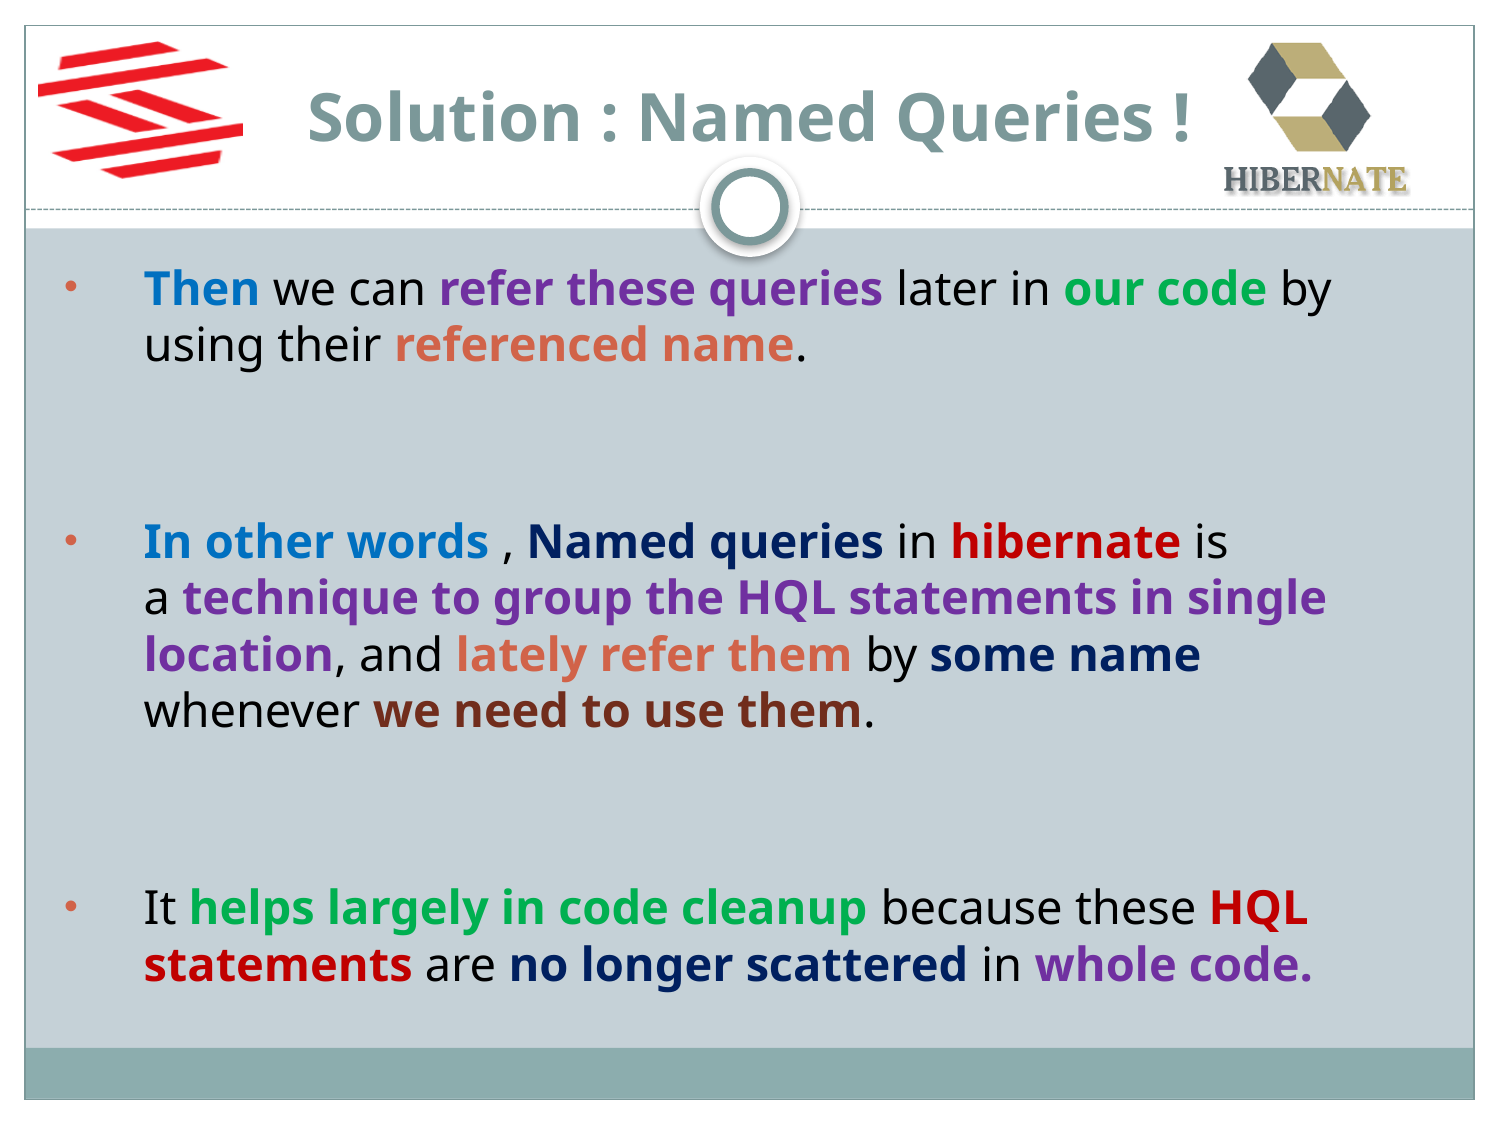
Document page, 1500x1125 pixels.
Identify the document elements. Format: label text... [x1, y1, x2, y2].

list Then we can refer these queries later in our code by using their referenced name. In other words , Named queries in hibernate is a technique to group the HQL statements in single location, and lately refer them by some name whenever we need to use them. It helps largely in code cleanup because these HQL statements are no longer scattered in whole code. [49, 250, 1445, 1001]
picture [37, 40, 243, 185]
title Solution : Named Queries ! [237, 37, 1450, 162]
picture [1223, 42, 1411, 197]
